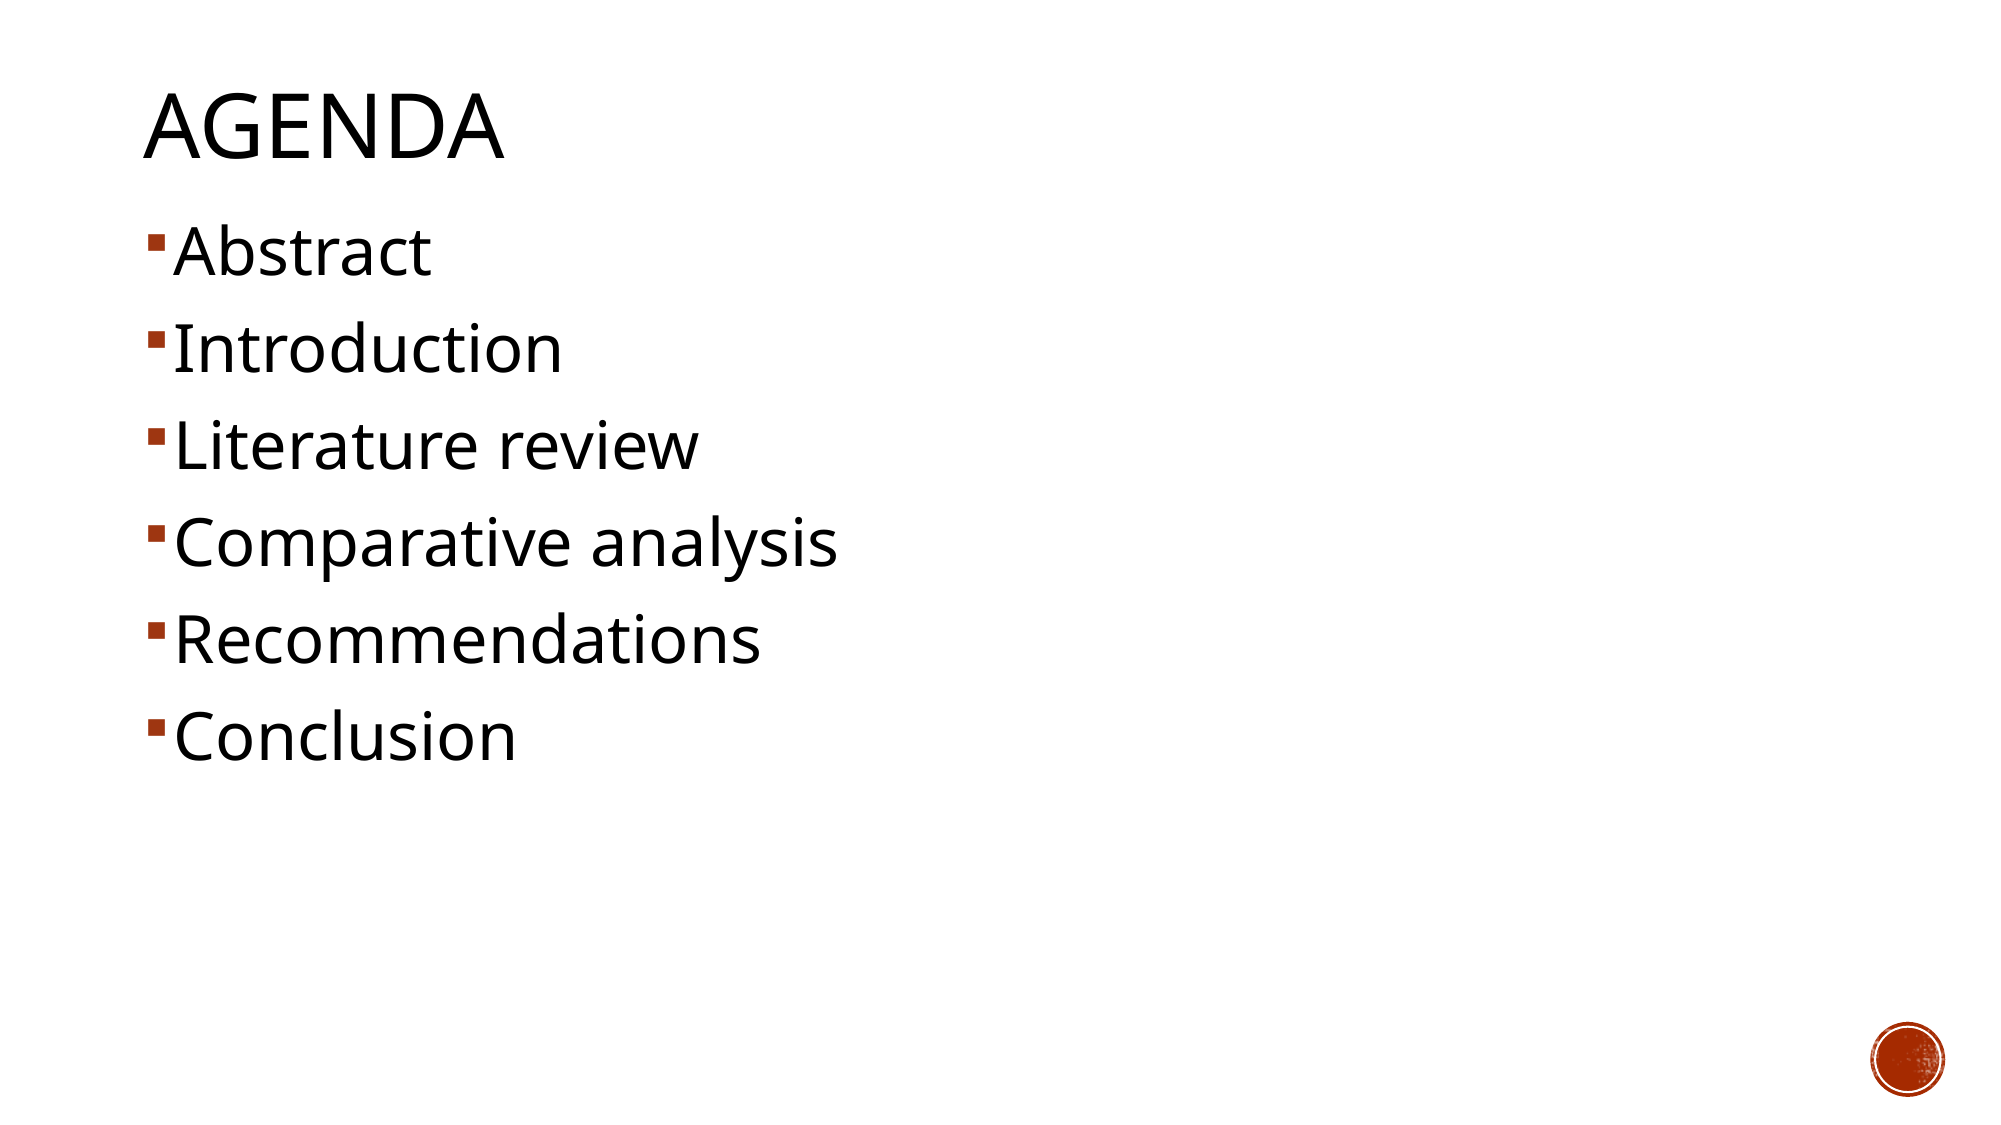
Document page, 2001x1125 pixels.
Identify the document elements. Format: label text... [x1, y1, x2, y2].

list Abstract Introduction Literature review Comparative analysis Recommendations Conclusion [128, 210, 1879, 1013]
title Agenda [128, 73, 1879, 186]
